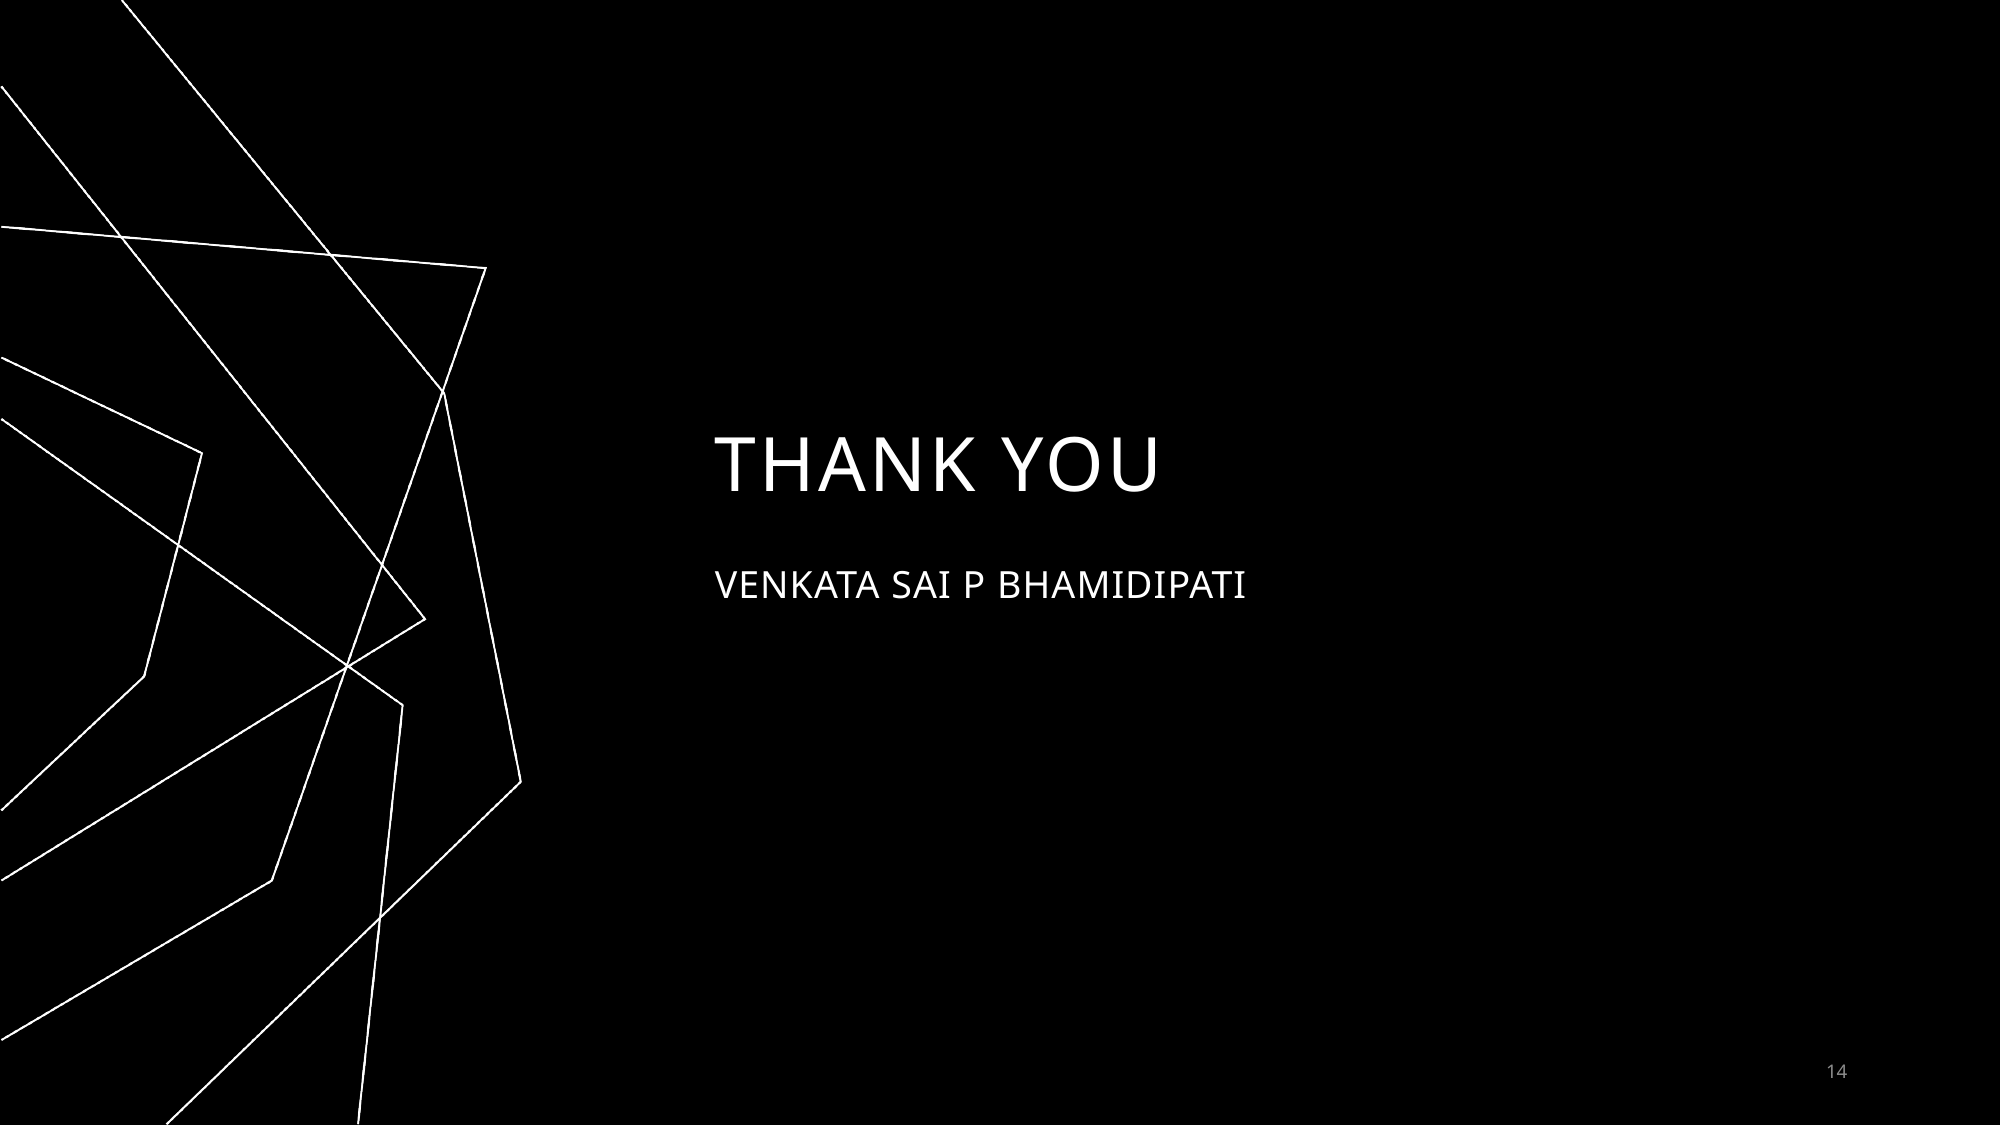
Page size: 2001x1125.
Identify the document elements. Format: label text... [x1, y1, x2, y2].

subtitle VENKATA SAI P BHAMIDIPATI [699, 531, 1386, 999]
picture [0, 0, 522, 1125]
slide_number 14 [1571, 1042, 1863, 1103]
title THANK YOU [699, 265, 1386, 516]
